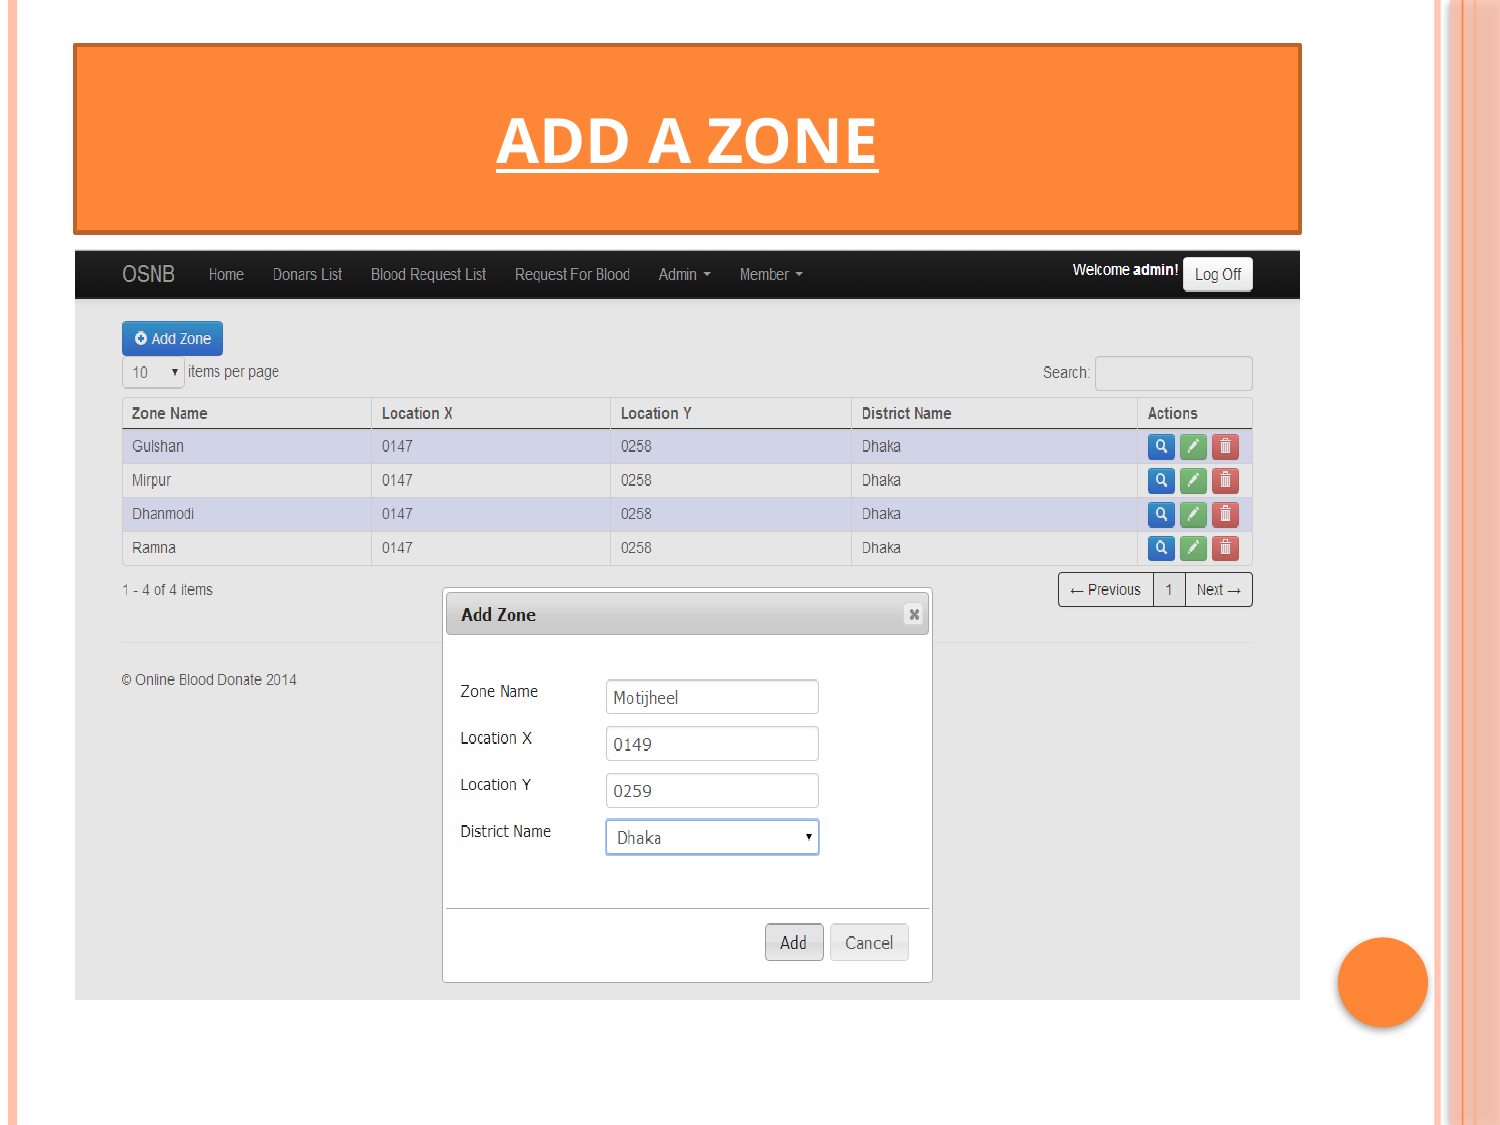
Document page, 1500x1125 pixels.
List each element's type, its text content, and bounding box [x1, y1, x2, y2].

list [74, 249, 1301, 1001]
title Add a Zone [73, 43, 1302, 235]
